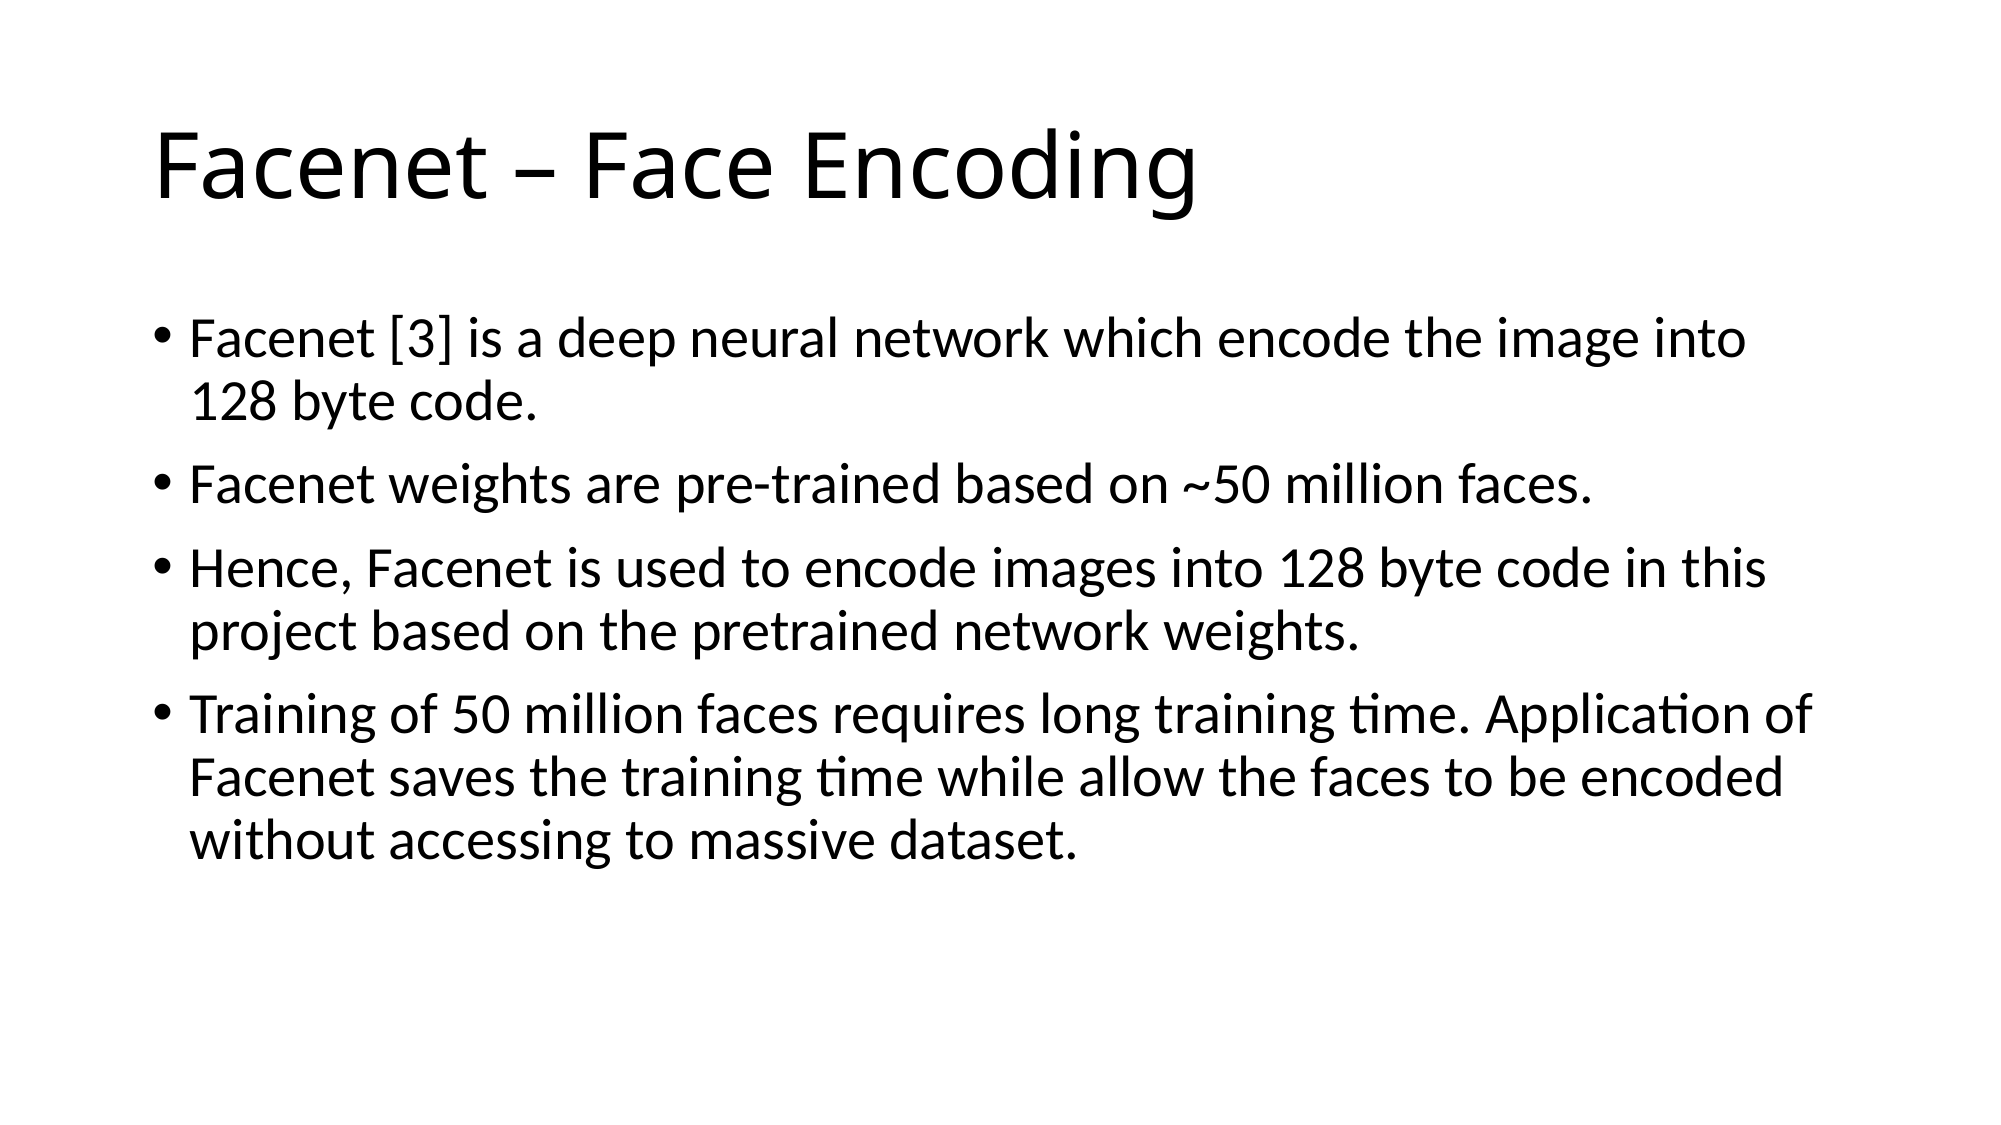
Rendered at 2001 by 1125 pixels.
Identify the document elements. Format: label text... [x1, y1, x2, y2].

list Facenet [3] is a deep neural network which encode the image into 128 byte code. Facenet weights are pre-trained based on ~50 million faces. Hence, Facenet is used to encode images into 128 byte code in this project based on the pretrained network weights. Training of 50 million faces requires long training time. Application of Facenet saves the training time while allow the faces to be encoded without accessing to massive dataset. [137, 299, 1863, 1014]
title Facenet – Face Encoding [137, 59, 1863, 278]
